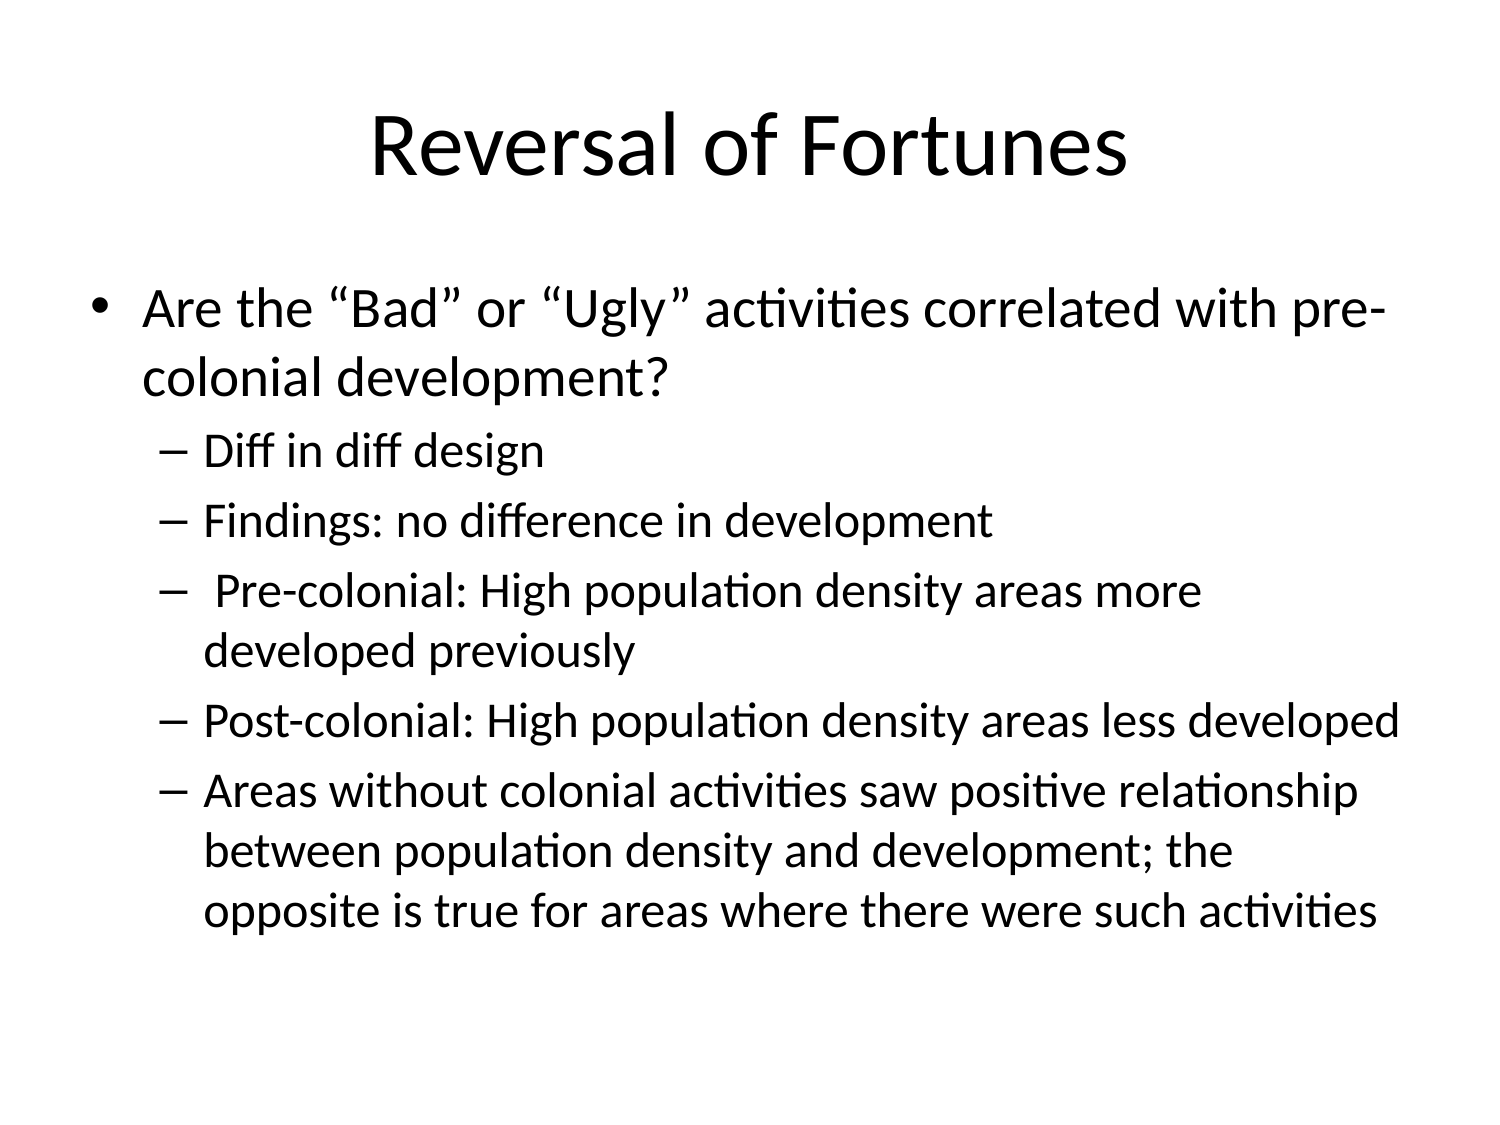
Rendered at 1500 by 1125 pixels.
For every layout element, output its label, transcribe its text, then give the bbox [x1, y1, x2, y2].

list Are the “Bad” or “Ugly” activities correlated with pre-colonial development? Diff in diff design Findings: no difference in development Pre-colonial: High population density areas more developed previously Post-colonial: High population density areas less developed Areas without colonial activities saw positive relationship between population density and development; the opposite is true for areas where there were such activities [75, 262, 1425, 1005]
title Reversal of Fortunes [75, 45, 1425, 233]
